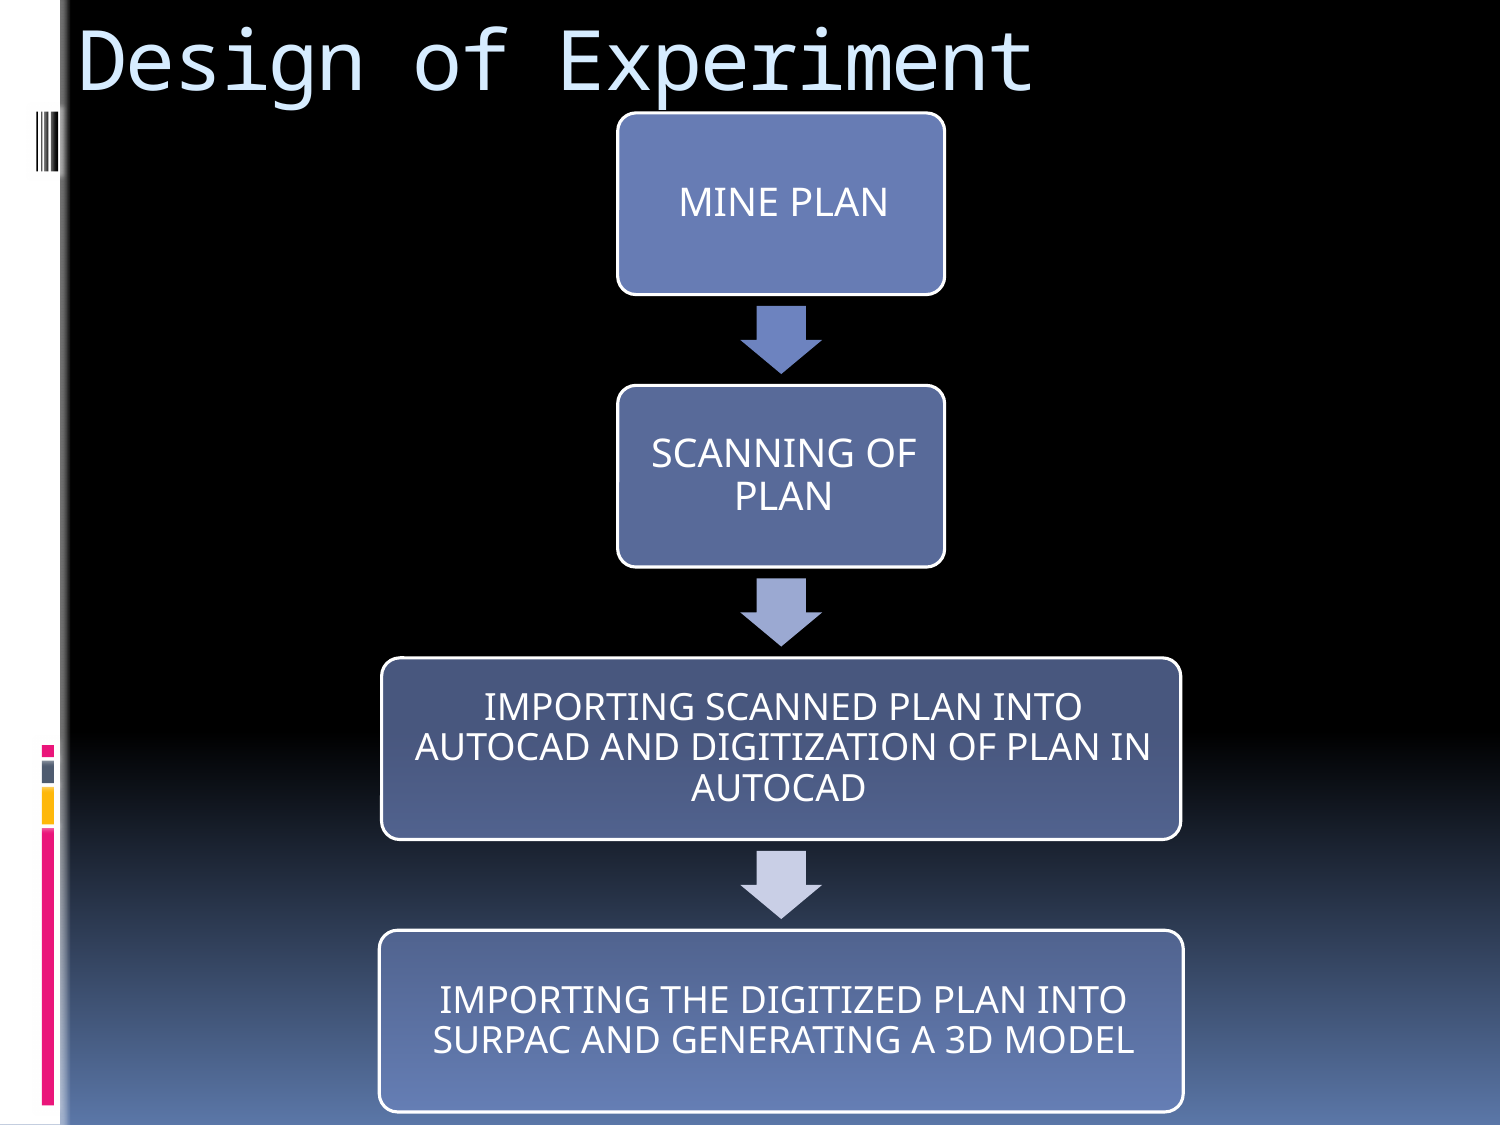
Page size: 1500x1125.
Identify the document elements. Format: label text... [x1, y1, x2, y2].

title Design of Experiment [62, 0, 1338, 103]
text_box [61, 112, 1500, 1113]
